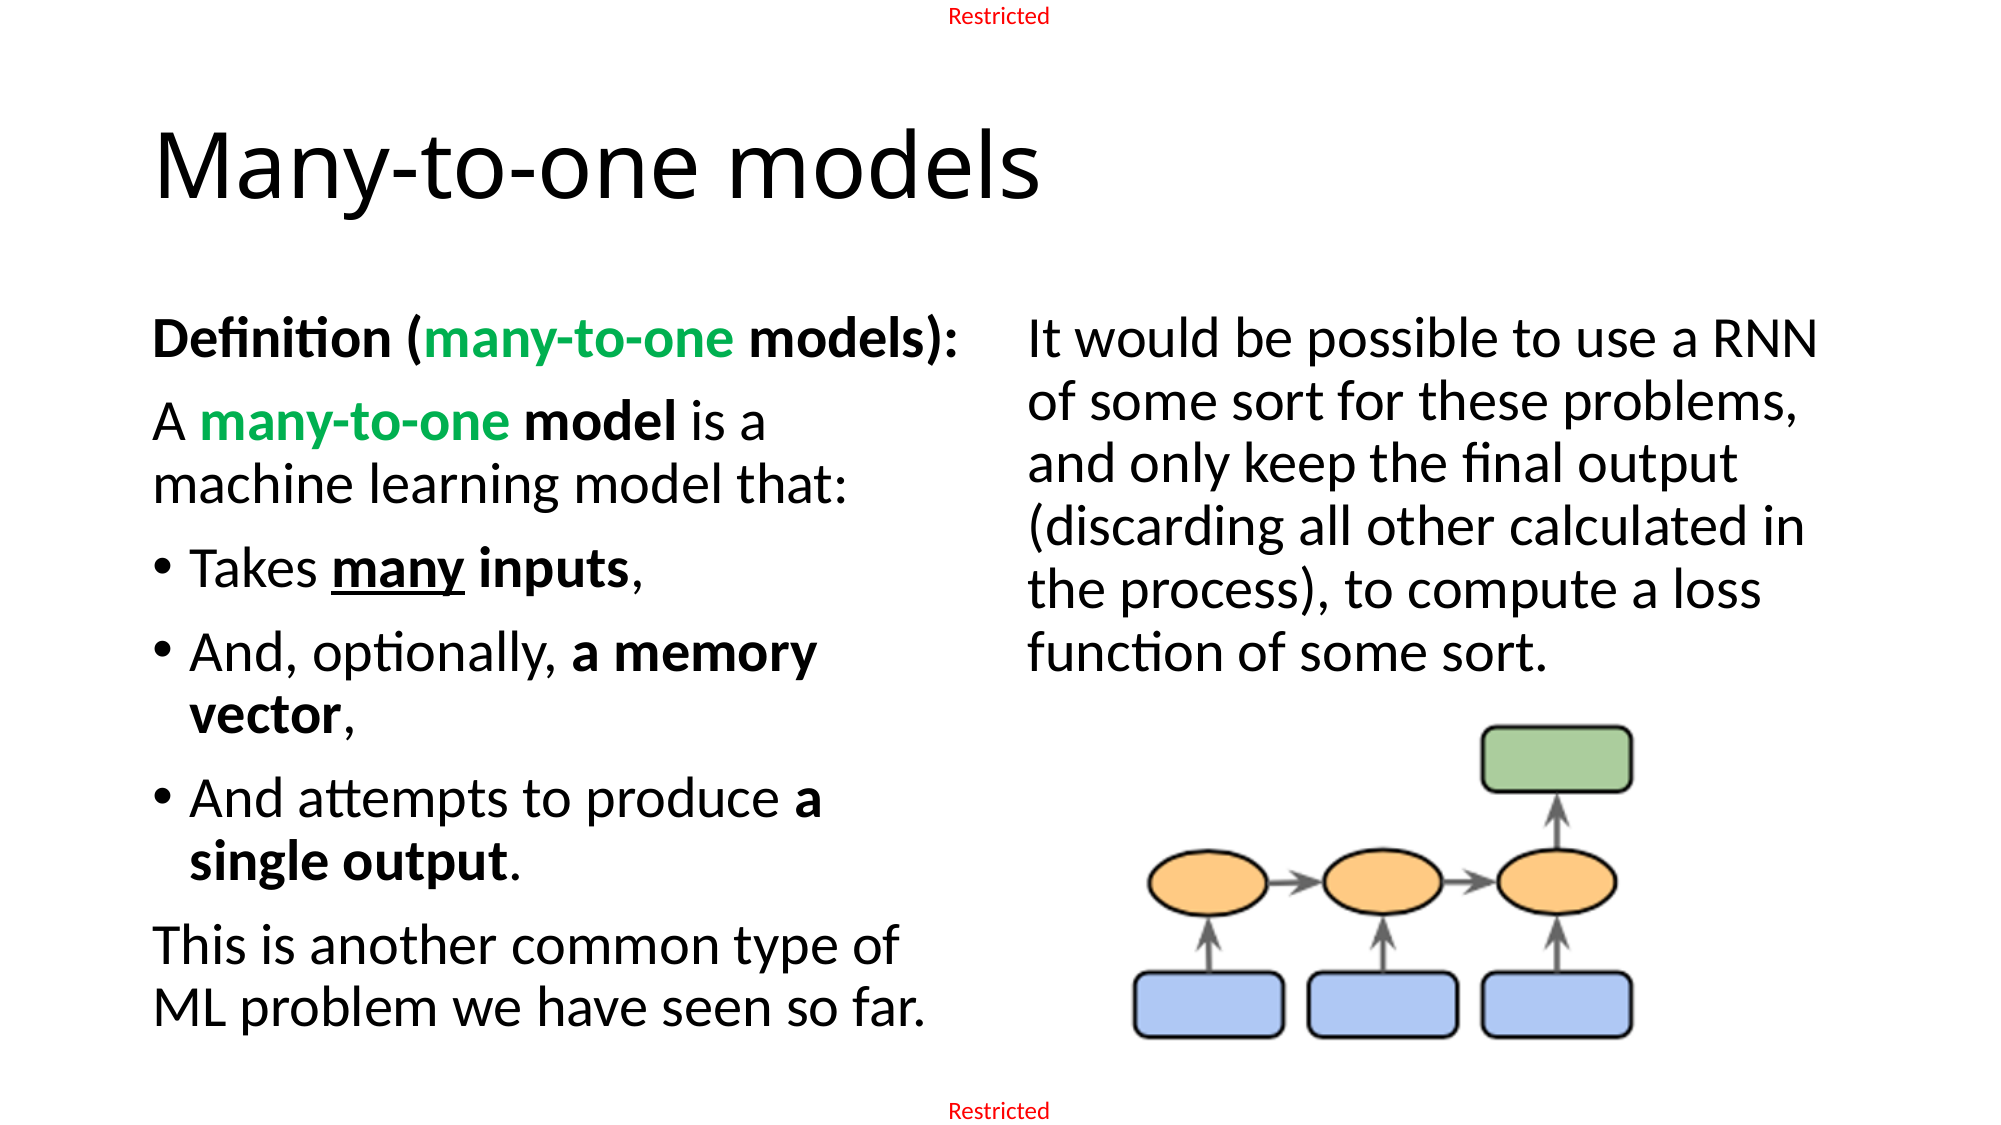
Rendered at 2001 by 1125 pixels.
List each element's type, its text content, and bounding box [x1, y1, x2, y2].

title Many-to-one models [137, 59, 1863, 278]
list Definition (many-to-one models): A many-to-one model is a machine learning model that: Takes many inputs, And, optionally, a memory vector, And attempts to produce a single output. This is another common type of ML problem we have seen so far. [137, 299, 988, 1125]
picture [1119, 712, 1658, 1050]
list It would be possible to use a RNN of some sort for these problems, and only keep the final output (discarding all other calculated in the process), to compute a loss function of some sort. [1012, 299, 1863, 1014]
